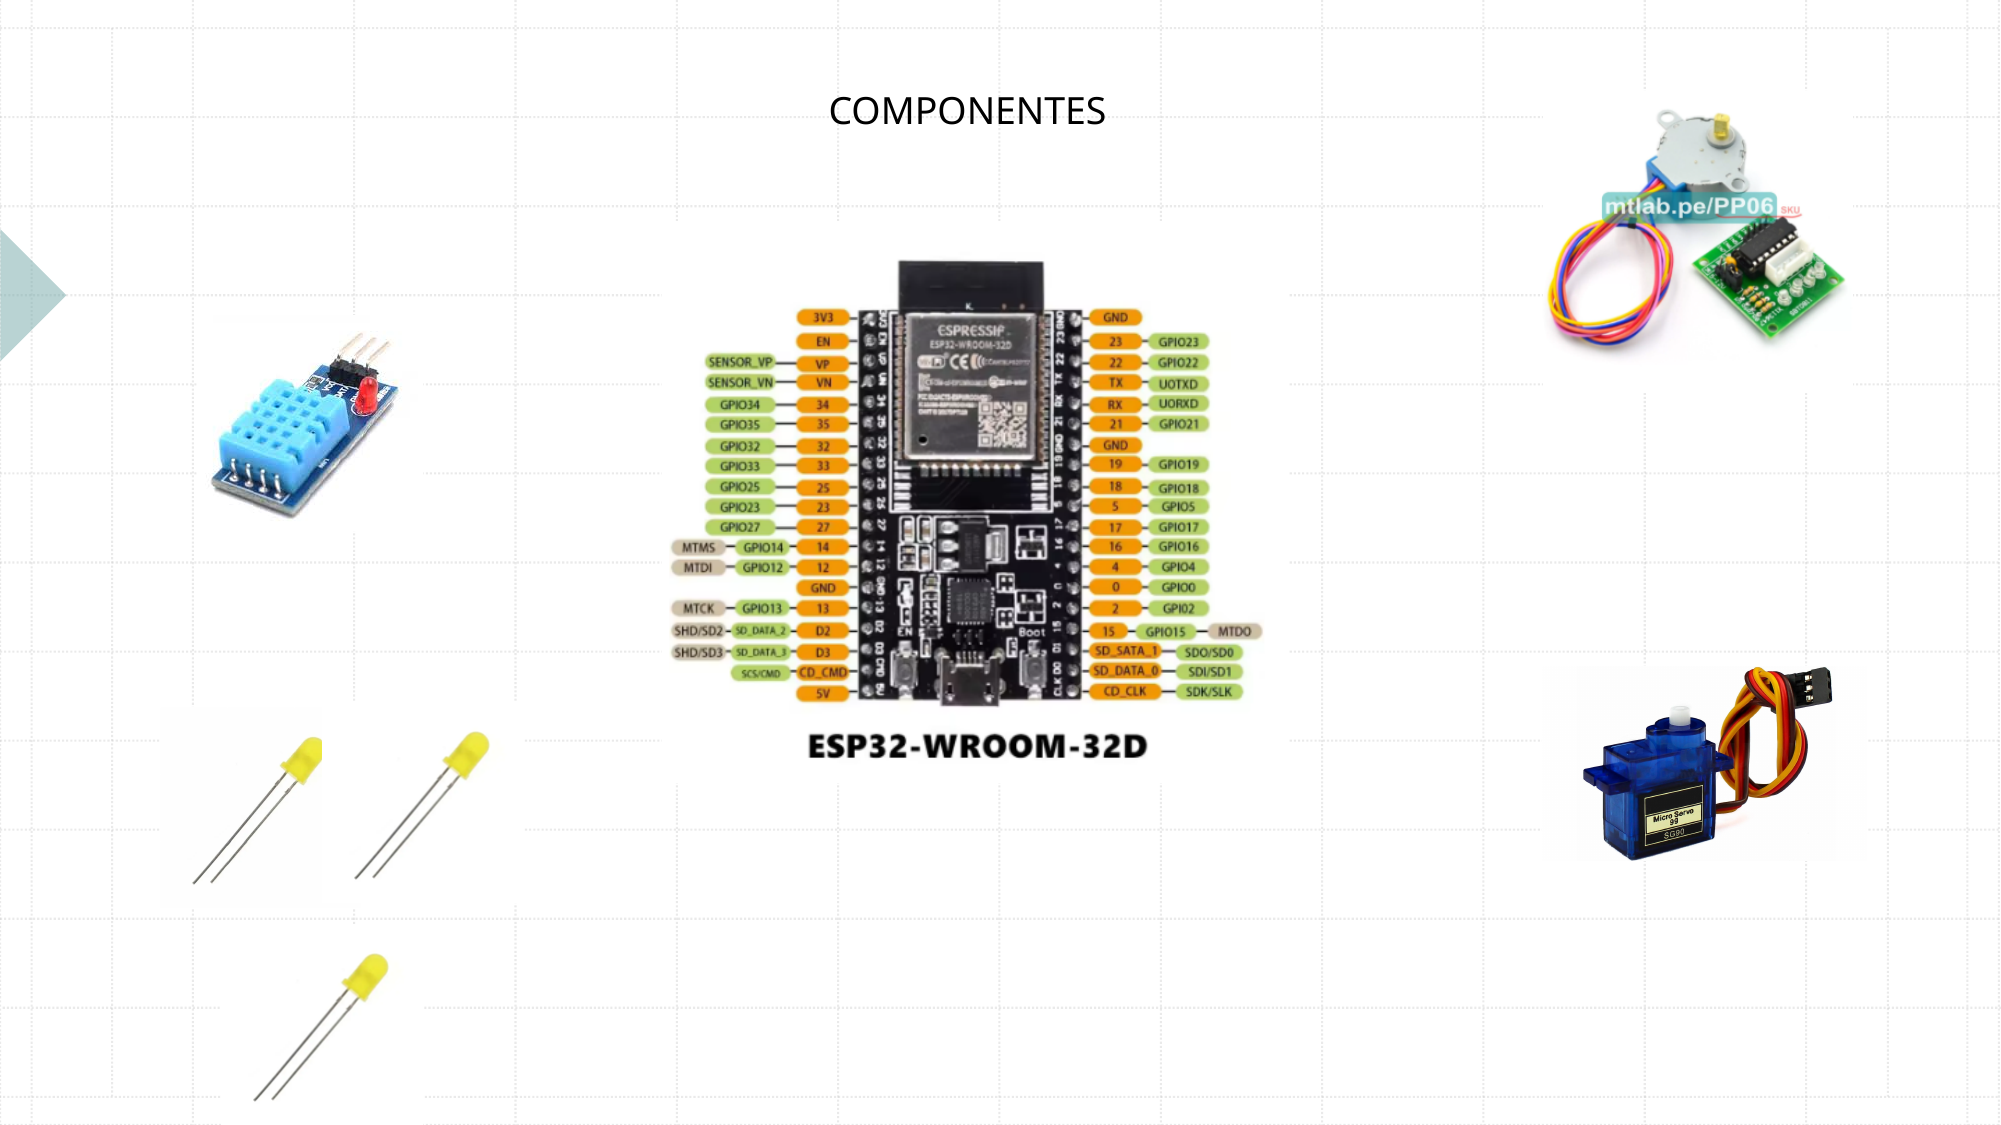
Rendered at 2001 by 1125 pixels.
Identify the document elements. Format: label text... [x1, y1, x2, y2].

text_box COMPONENTES [813, 79, 1122, 140]
picture [661, 221, 1288, 783]
picture [1542, 666, 1867, 861]
picture [1542, 91, 1853, 393]
picture [196, 315, 423, 531]
picture [160, 702, 524, 908]
picture [221, 924, 423, 1125]
